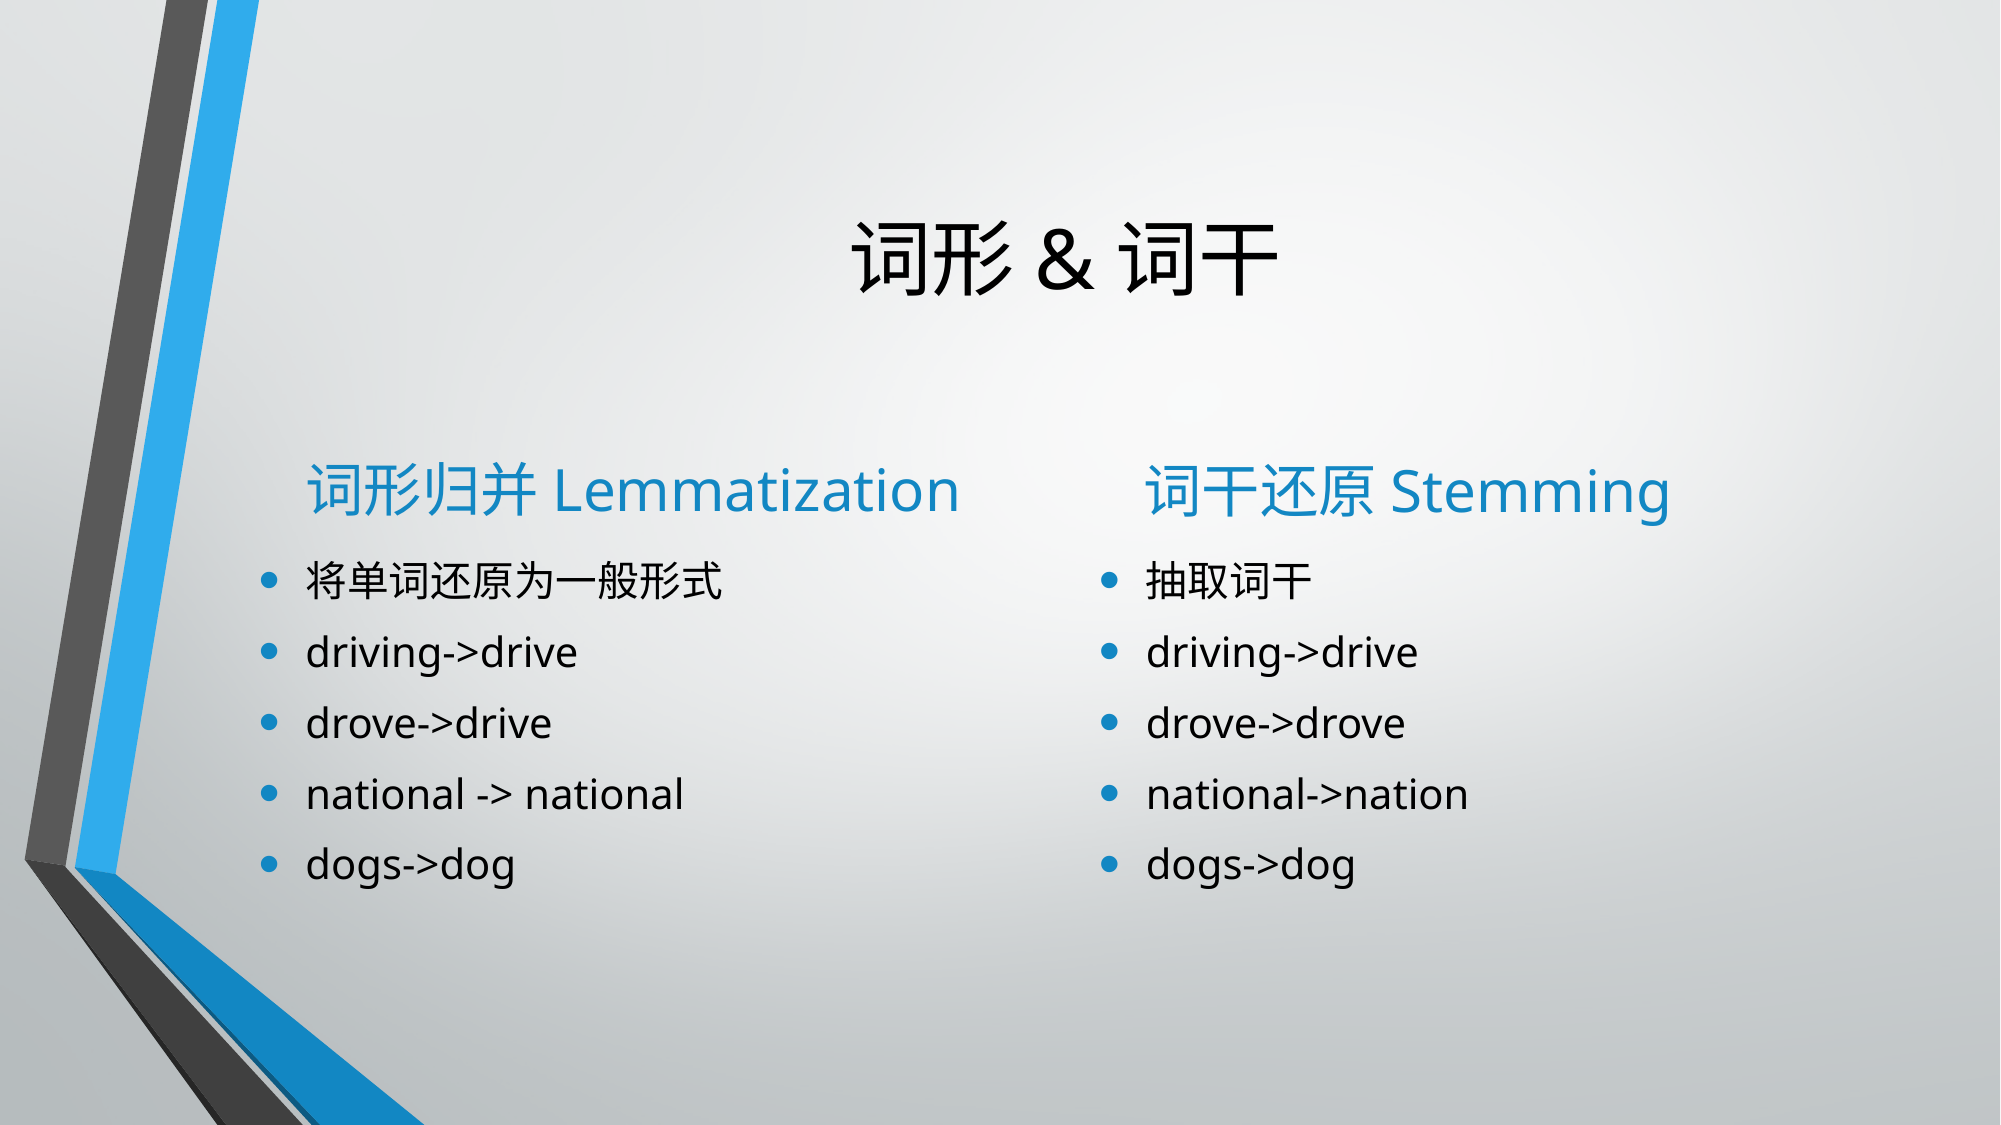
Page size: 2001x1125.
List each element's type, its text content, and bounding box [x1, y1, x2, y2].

list 词干还原Stemming [1128, 437, 1887, 532]
list 将单词还原为一般形式 driving->drive drove->drive national -> national dogs->dog [243, 547, 1047, 996]
title 词形&词干 [243, 112, 1887, 400]
list 词形归并Lemmatization [290, 436, 1047, 531]
list 抽取词干 driving->drive drove->drove national->nation dogs->dog [1083, 547, 1887, 1013]
